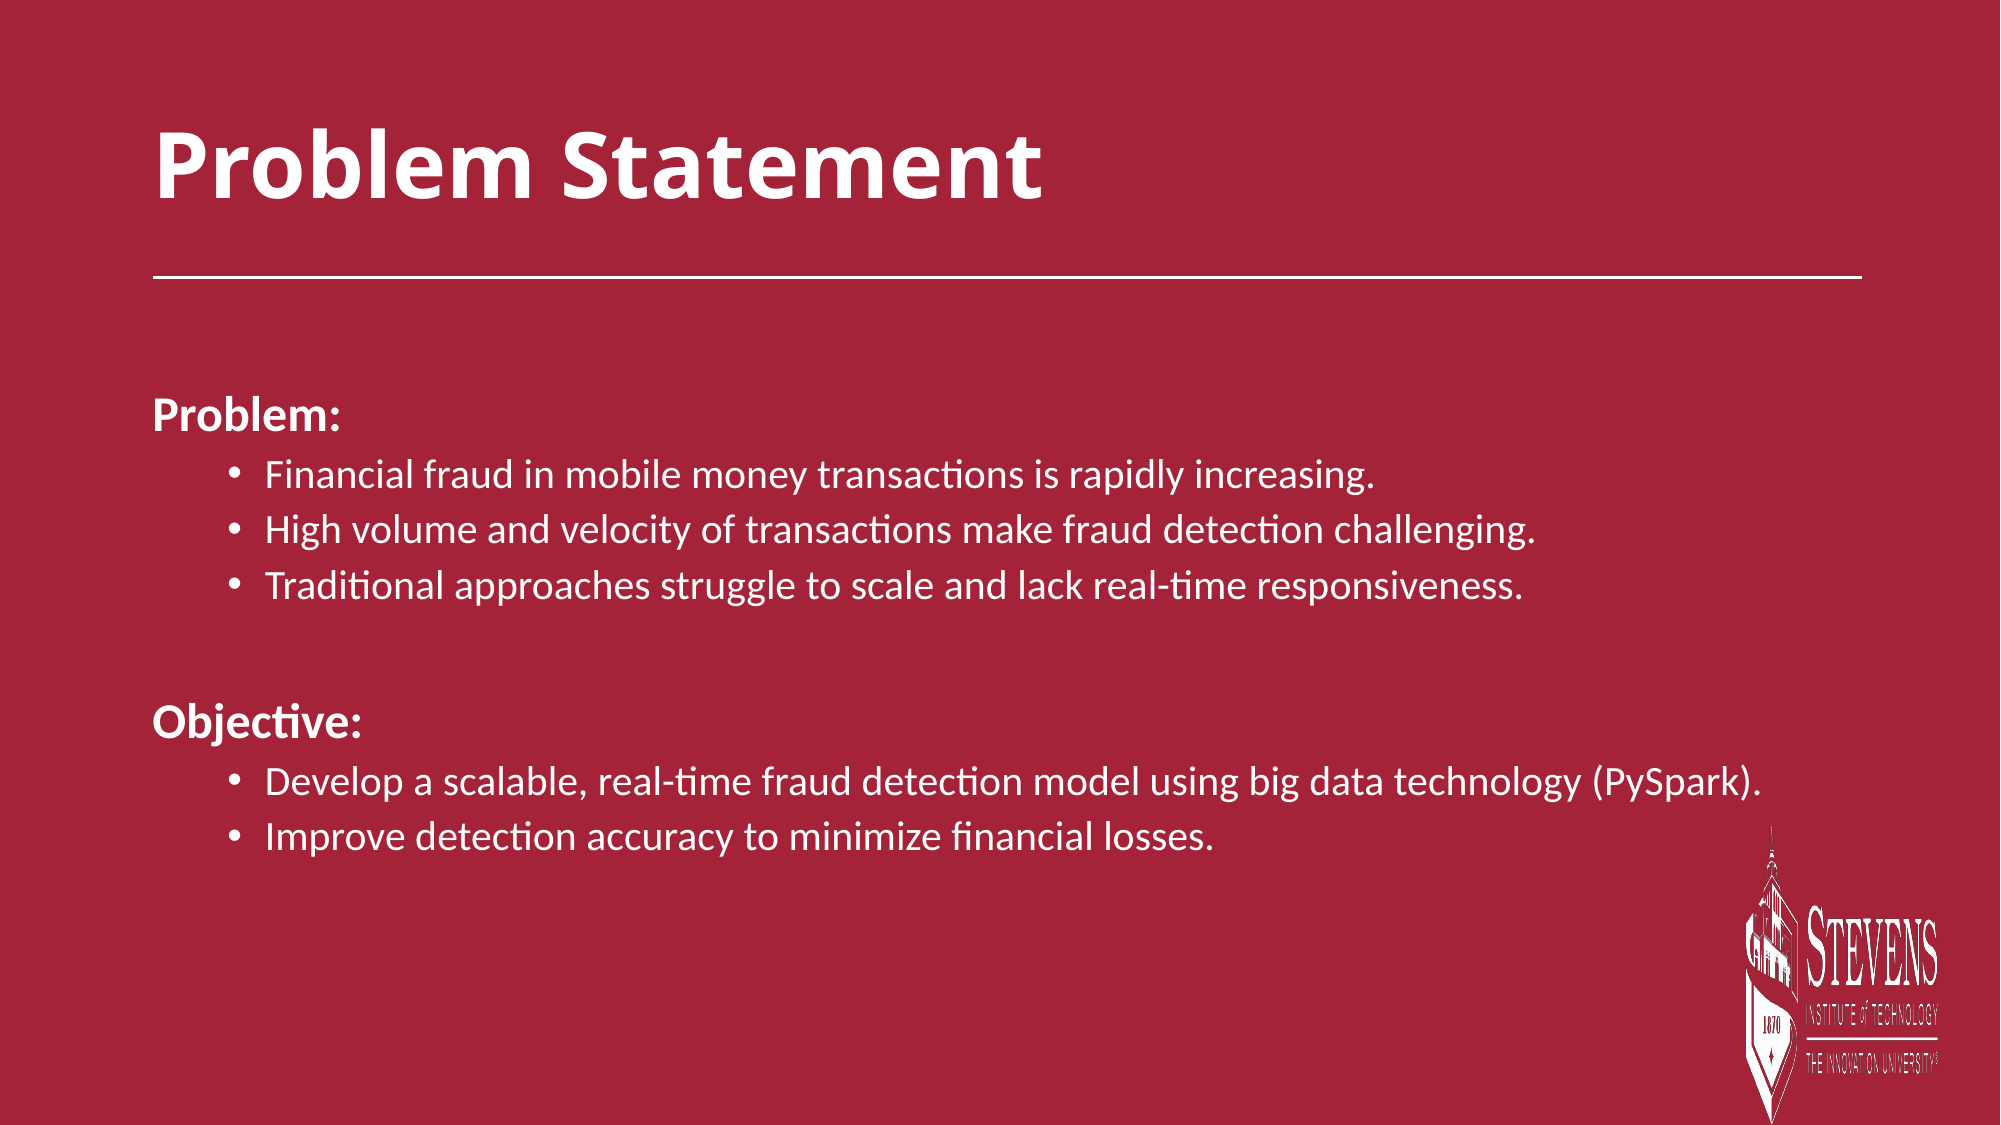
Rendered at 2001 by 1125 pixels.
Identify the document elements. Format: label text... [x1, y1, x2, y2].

title Problem Statement [137, 59, 1863, 278]
list Problem: Financial fraud in mobile money transactions is rapidly increasing. High volume and velocity of transactions make fraud detection challenging. Traditional approaches struggle to scale and lack real-time responsiveness. Objective: Develop a scalable, real-time fraud detection model using big data technology (PySpark). Improve detection accuracy to minimize financial losses. [137, 299, 1863, 1014]
picture [1746, 824, 1938, 1125]
